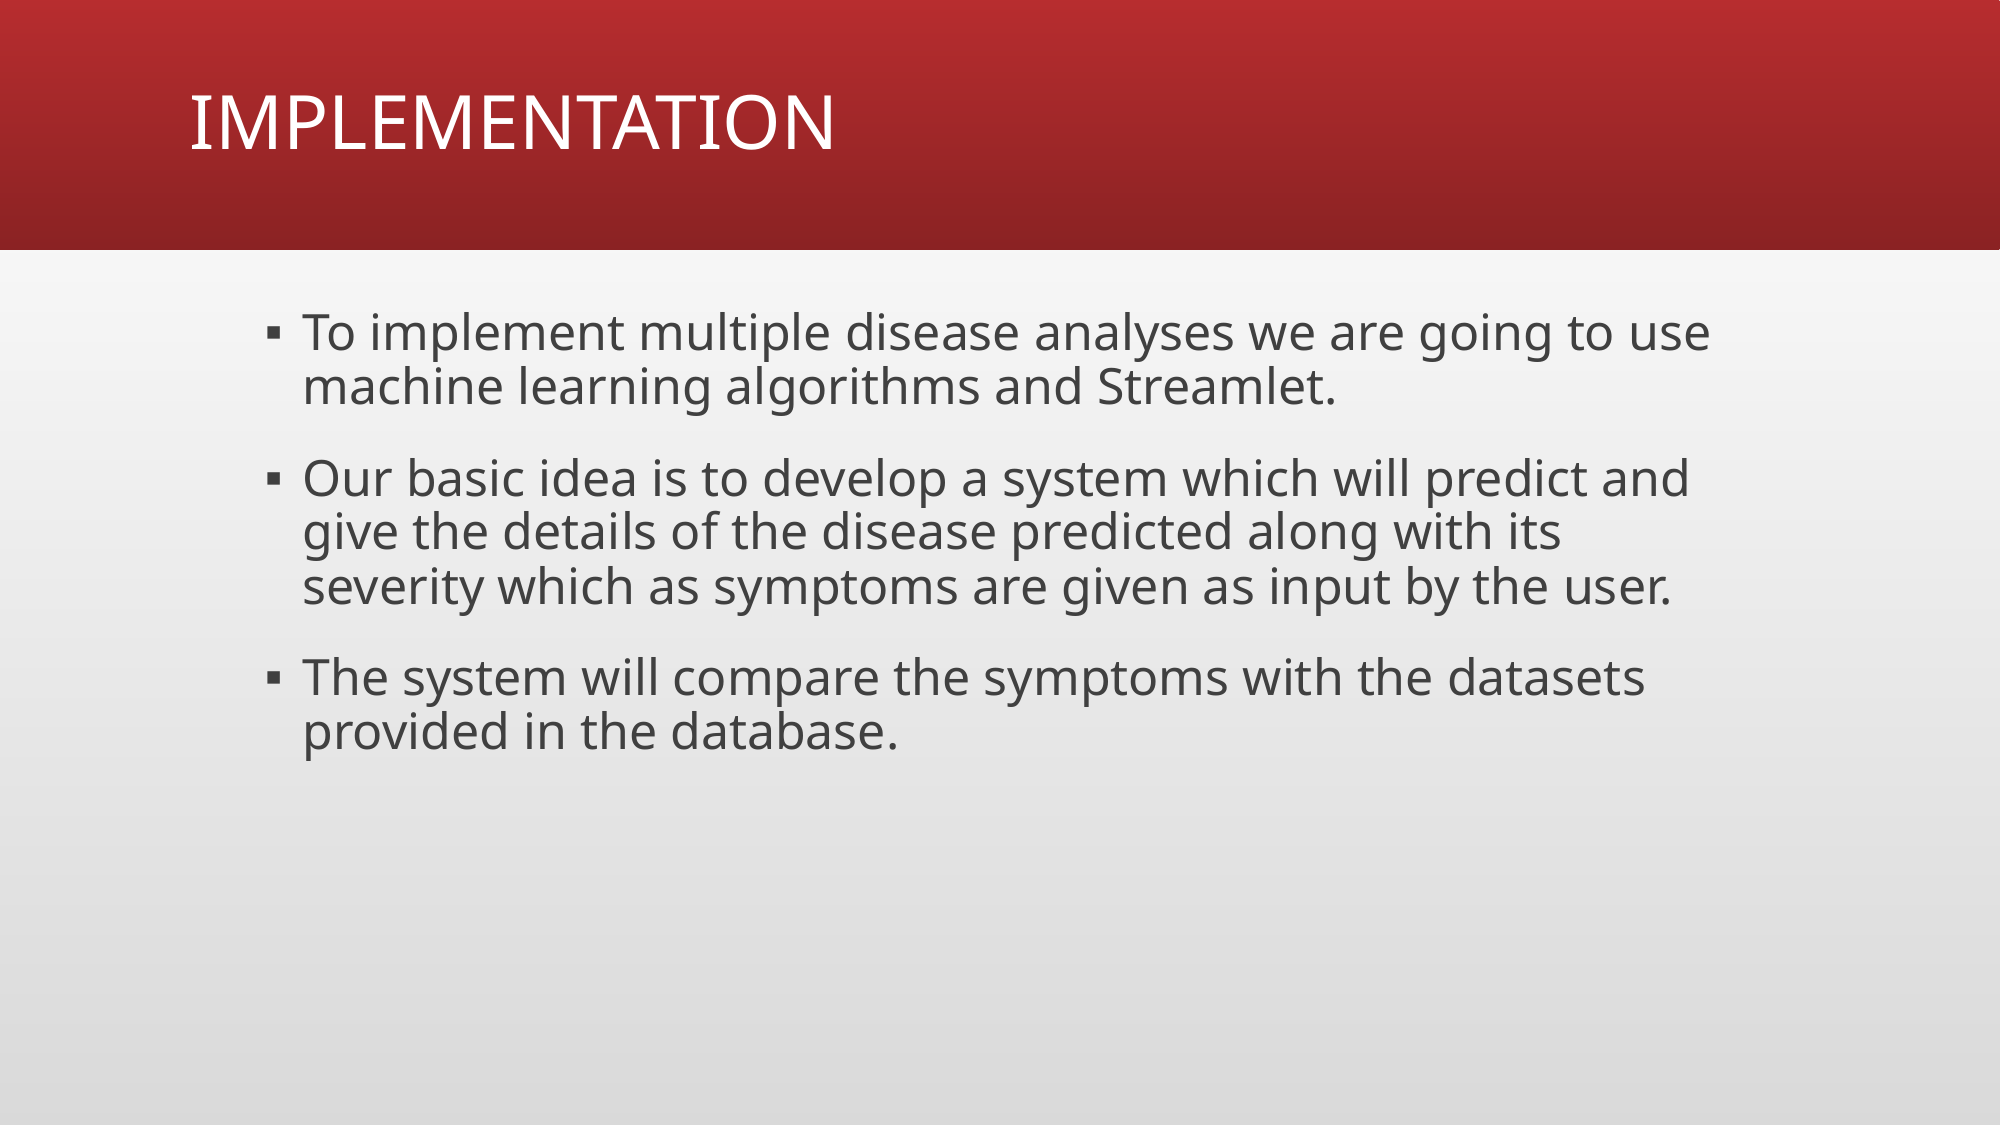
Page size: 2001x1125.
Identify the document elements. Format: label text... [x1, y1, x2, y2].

list To implement multiple disease analyses we are going to use machine learning algorithms and Streamlet. Our basic idea is to develop a system which will predict and give the details of the disease predicted along with its severity which as symptoms are given as input by the user. The system will compare the symptoms with the datasets provided in the database. [249, 299, 1750, 1050]
title IMPLEMENTATION [174, 16, 1825, 234]
